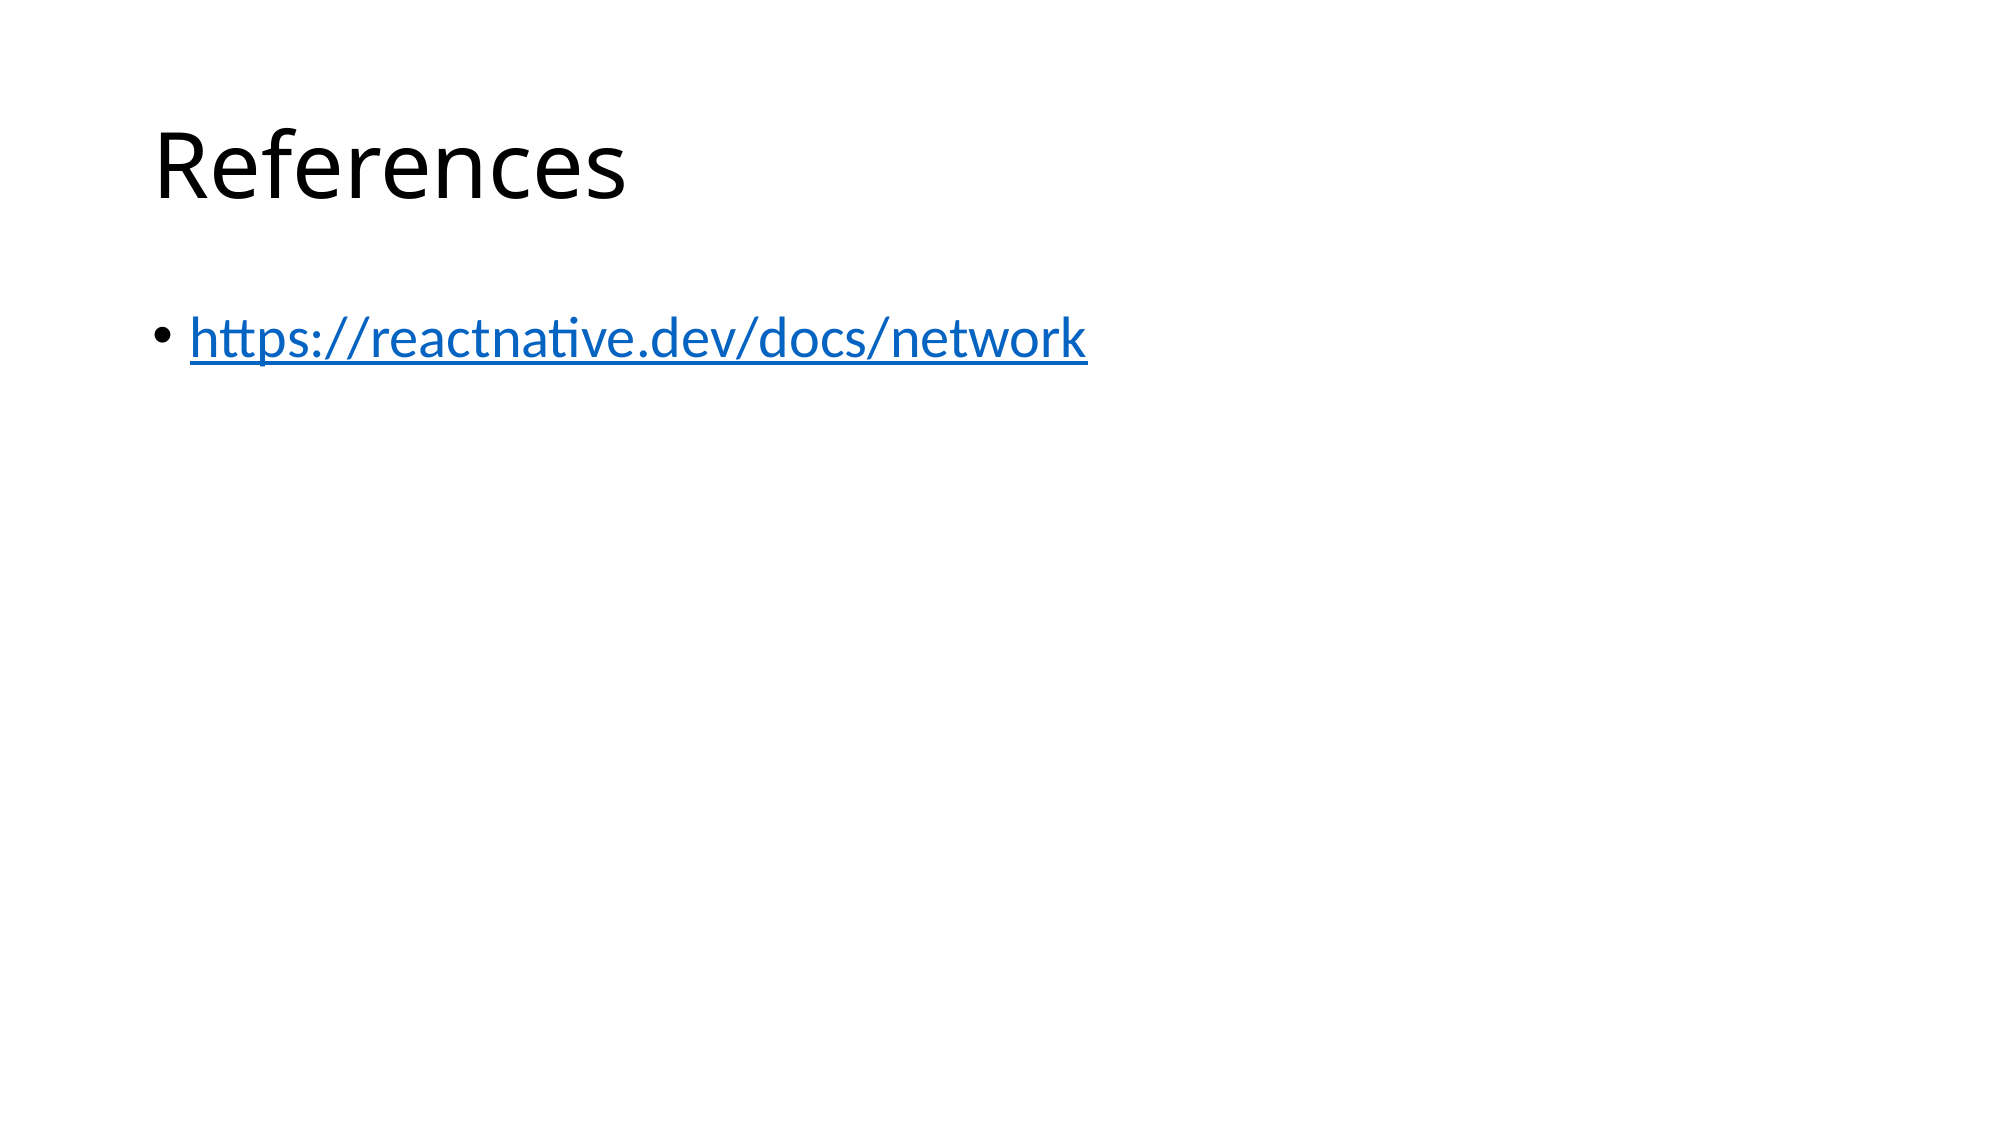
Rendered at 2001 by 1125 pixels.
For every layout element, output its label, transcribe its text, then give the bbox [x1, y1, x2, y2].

list https://reactnative.dev/docs/network [137, 299, 1863, 1014]
title References [137, 59, 1863, 278]
